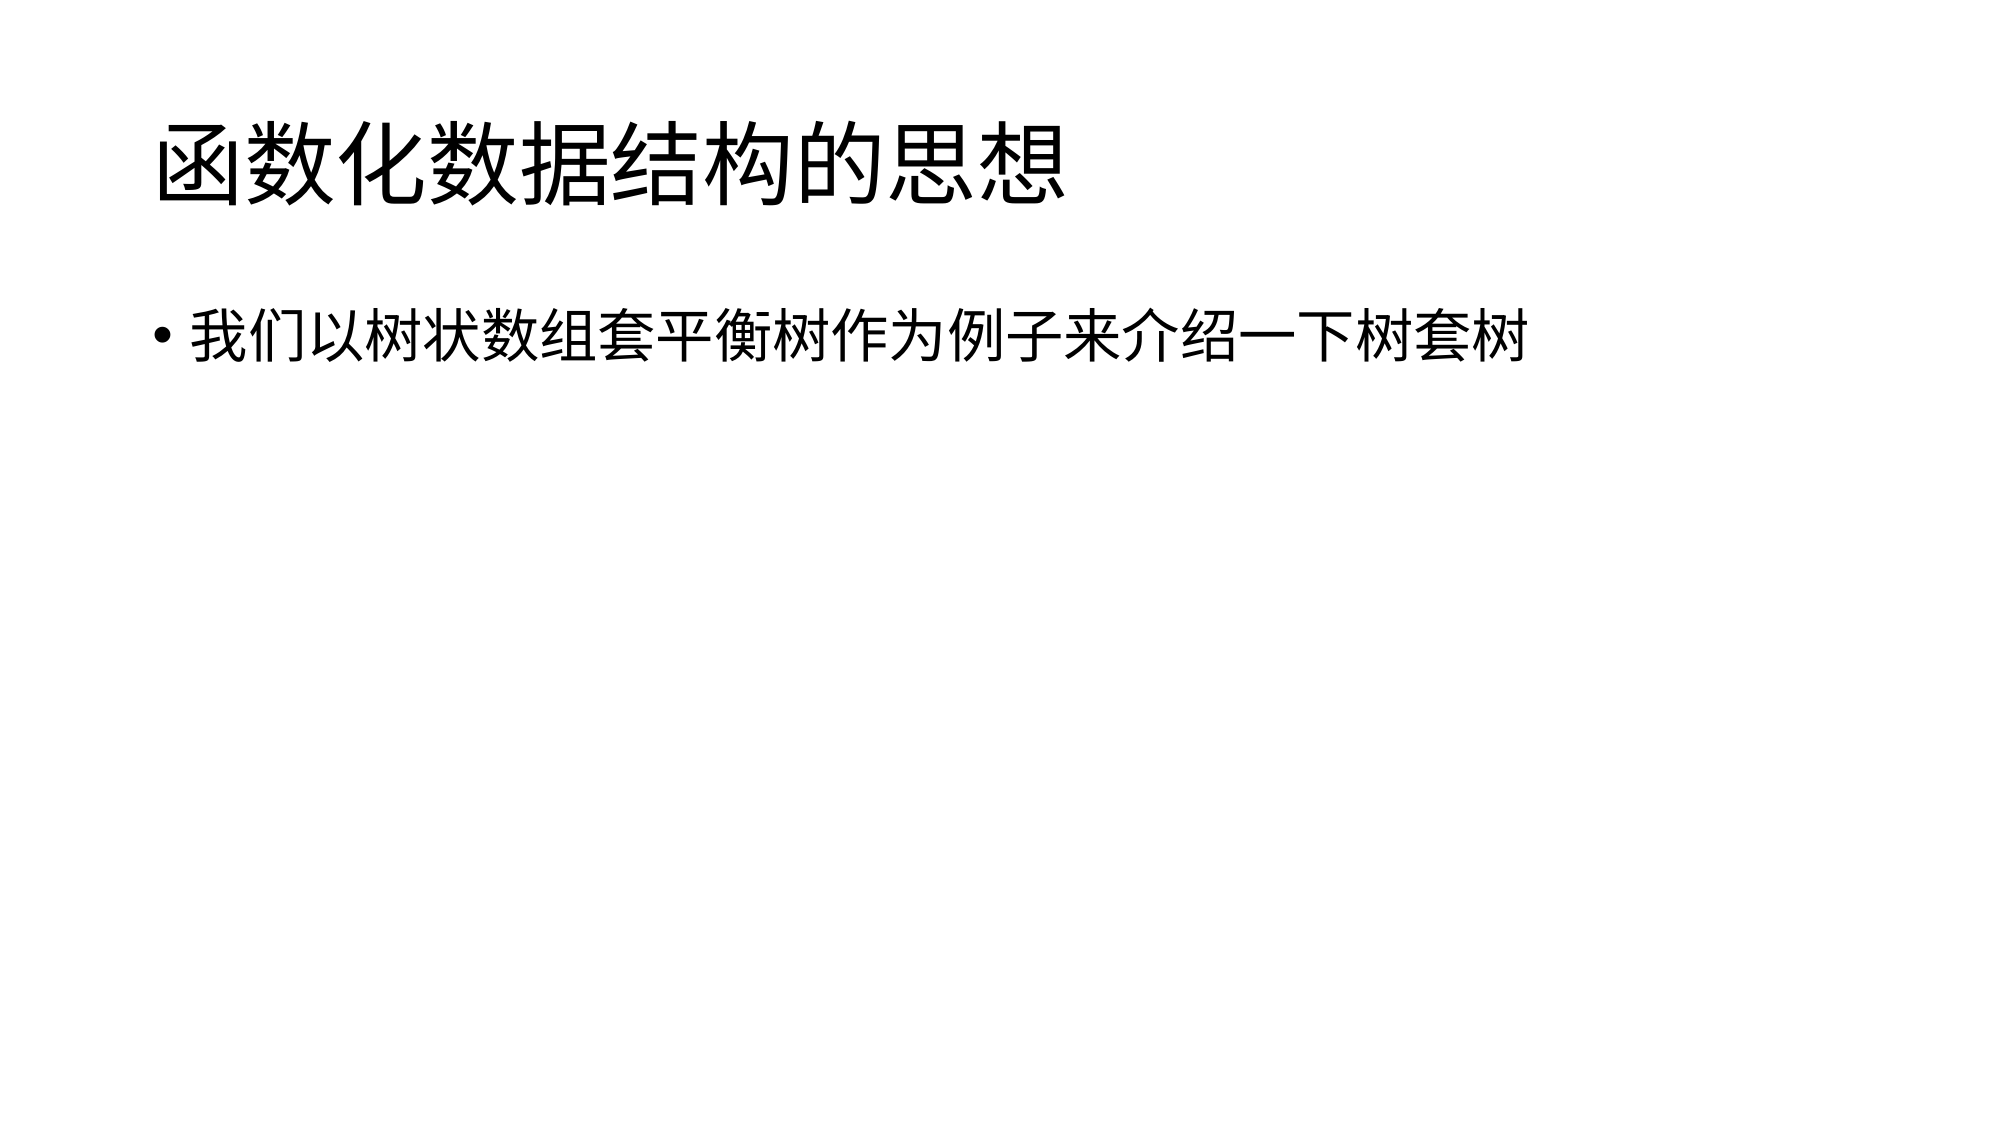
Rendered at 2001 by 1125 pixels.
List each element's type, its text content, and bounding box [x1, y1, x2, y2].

title 函数化数据结构的思想 [137, 59, 1863, 278]
list 我们以树状数组套平衡树作为例子来介绍一下树套树 [137, 299, 1863, 1014]
